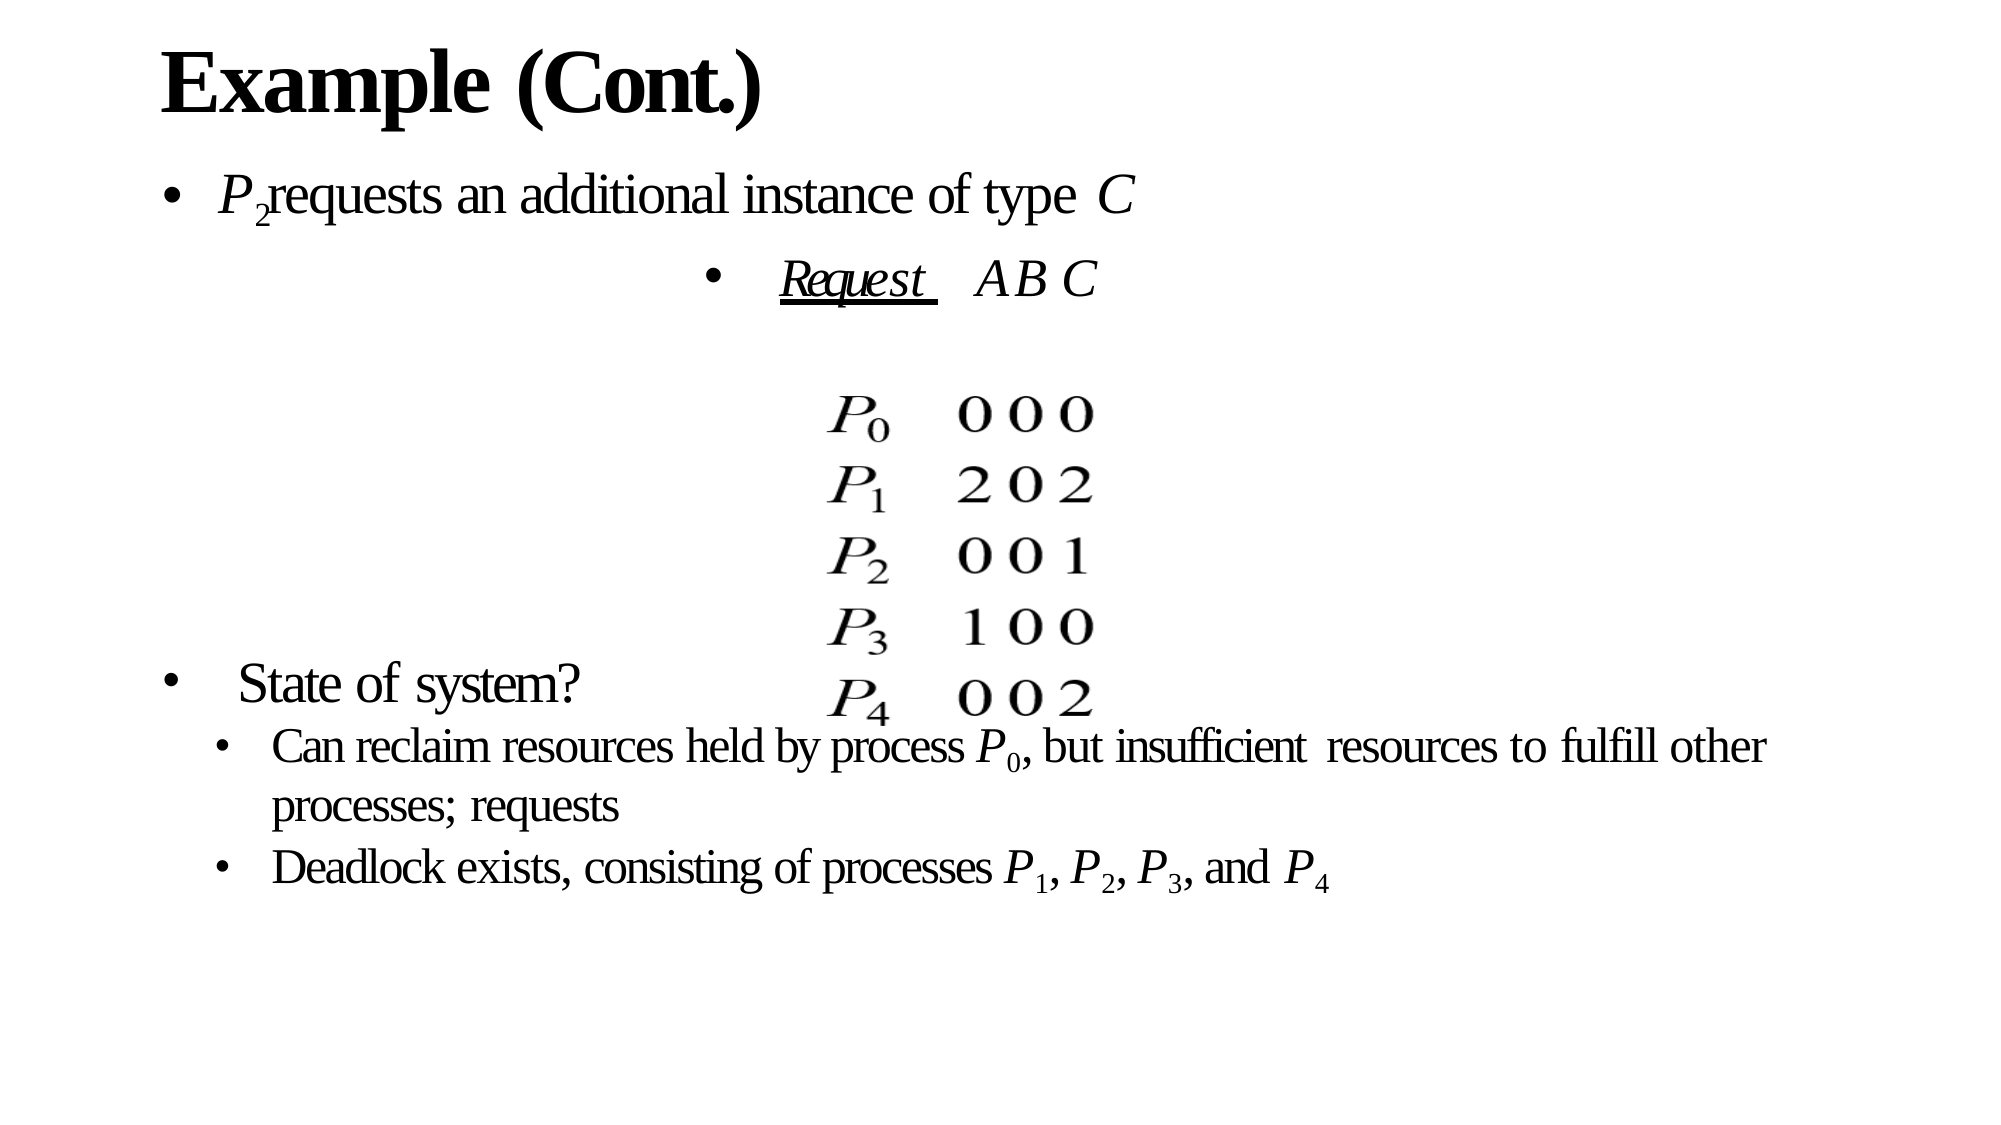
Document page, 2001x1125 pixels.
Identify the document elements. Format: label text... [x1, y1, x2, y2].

list P2 requests an additional instance of type C Request A B C State of system? Can reclaim resources held by process P0, but insufficient resources to fulfill other processes; requests Deadlock exists, consisting of processes P1, P2, P3, and P4 [145, 147, 1918, 1083]
picture [820, 363, 1099, 762]
title Example (Cont.) [145, 18, 1721, 147]
